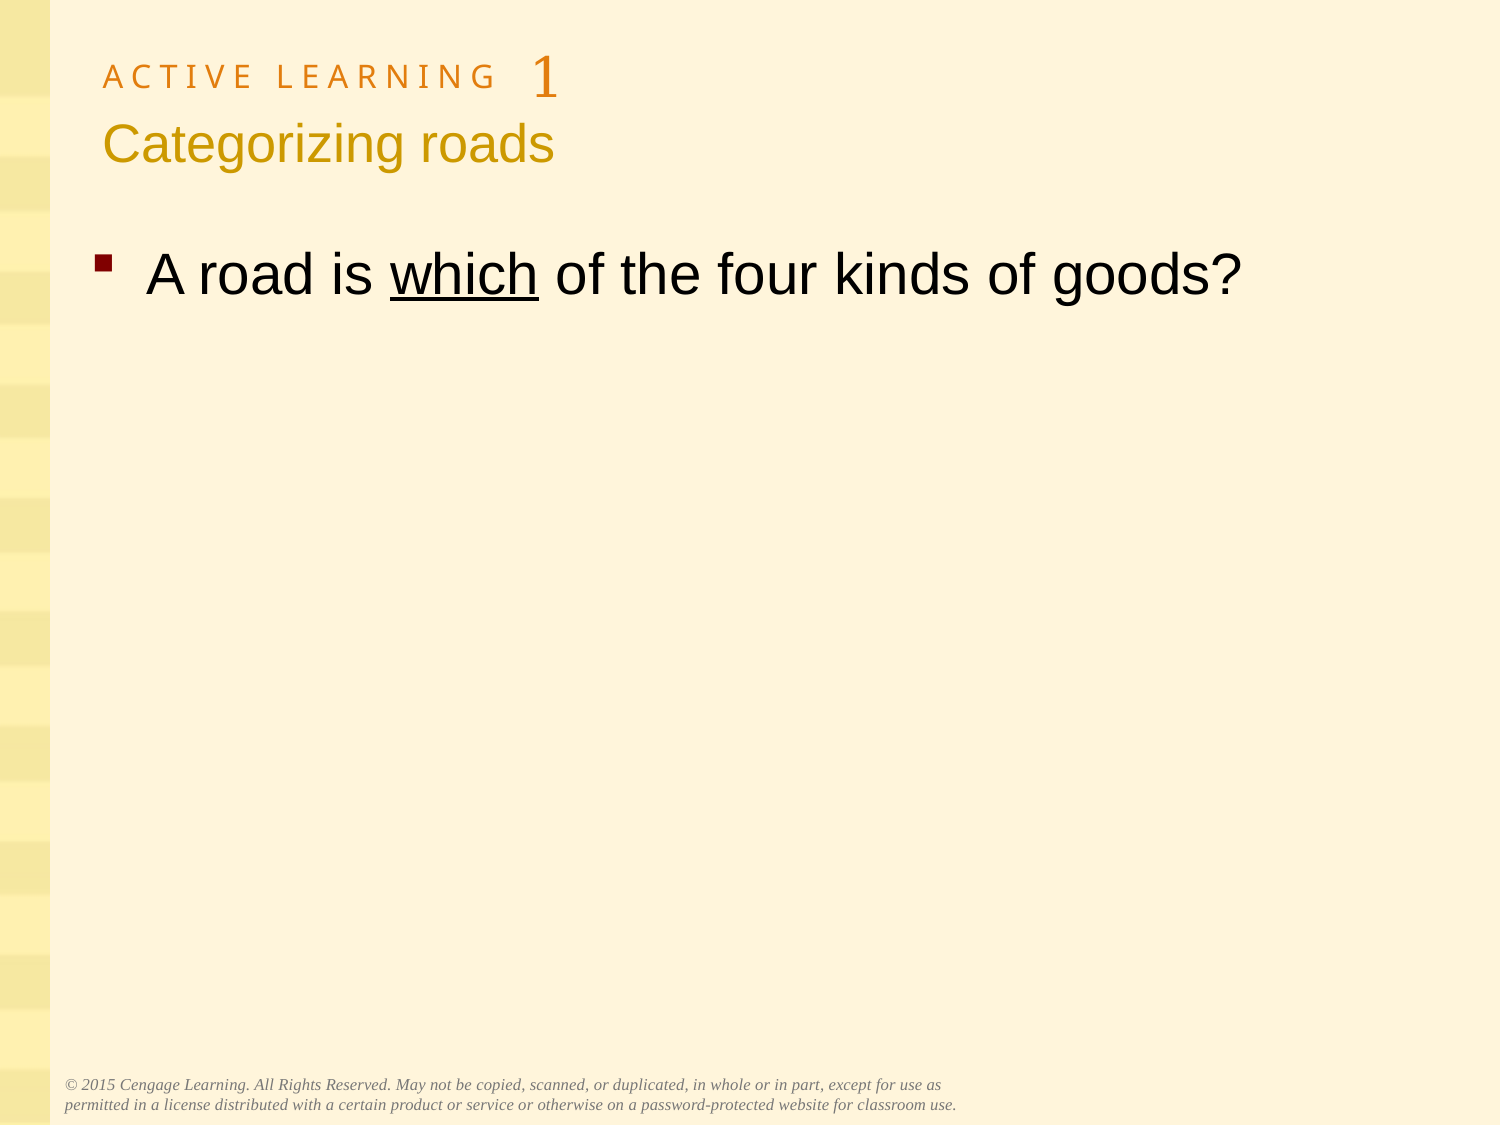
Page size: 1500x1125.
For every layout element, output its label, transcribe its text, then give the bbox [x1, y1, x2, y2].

title ACTIVE LEARNING 1 Categorizing roads [87, 24, 1435, 182]
text_box © 2015 Cengage Learning. All Rights Reserved. May not be copied, scanned, or duplicated, in whole or in part, except for use as permitted in a license distributed with a certain product or service or otherwise on a password-protected website for classroom use. [54, 1066, 977, 1121]
picture [0, 0, 51, 1125]
list A road is which of the four kinds of goods? [75, 224, 1419, 1063]
